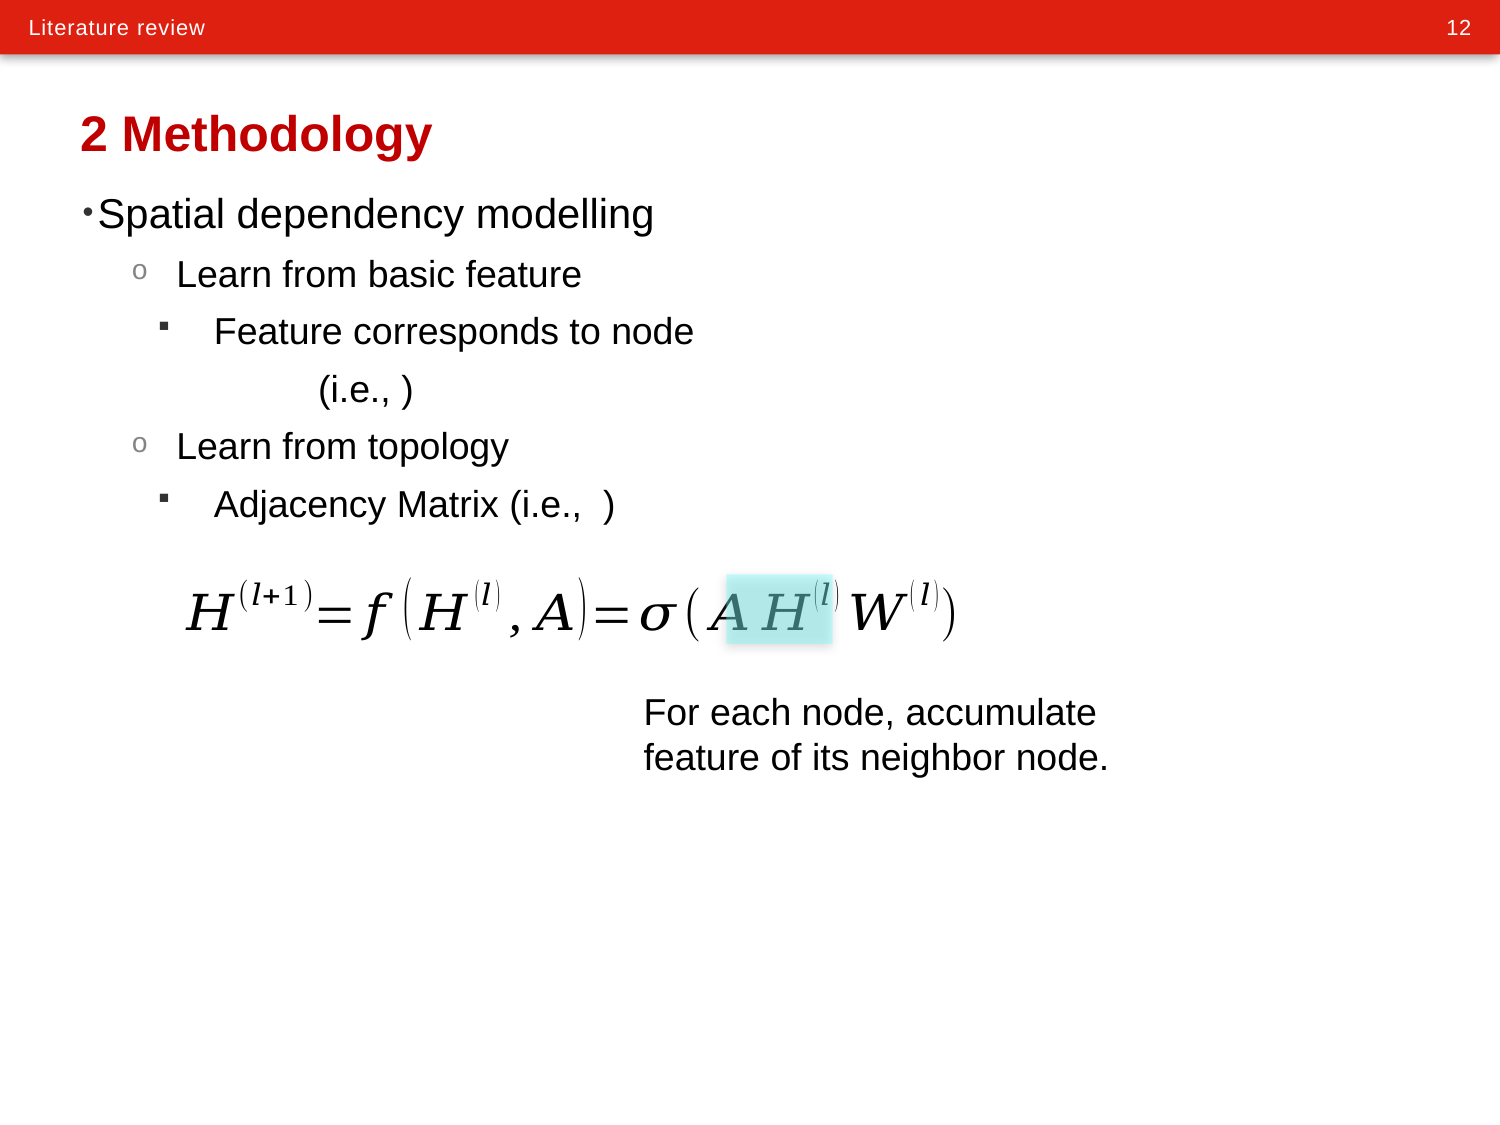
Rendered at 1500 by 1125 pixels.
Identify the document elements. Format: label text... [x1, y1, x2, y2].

title 2 Methodology [64, 83, 1436, 180]
text_box [725, 573, 834, 645]
text_box For each node, accumulate feature of its neighbor node. [628, 680, 1232, 786]
